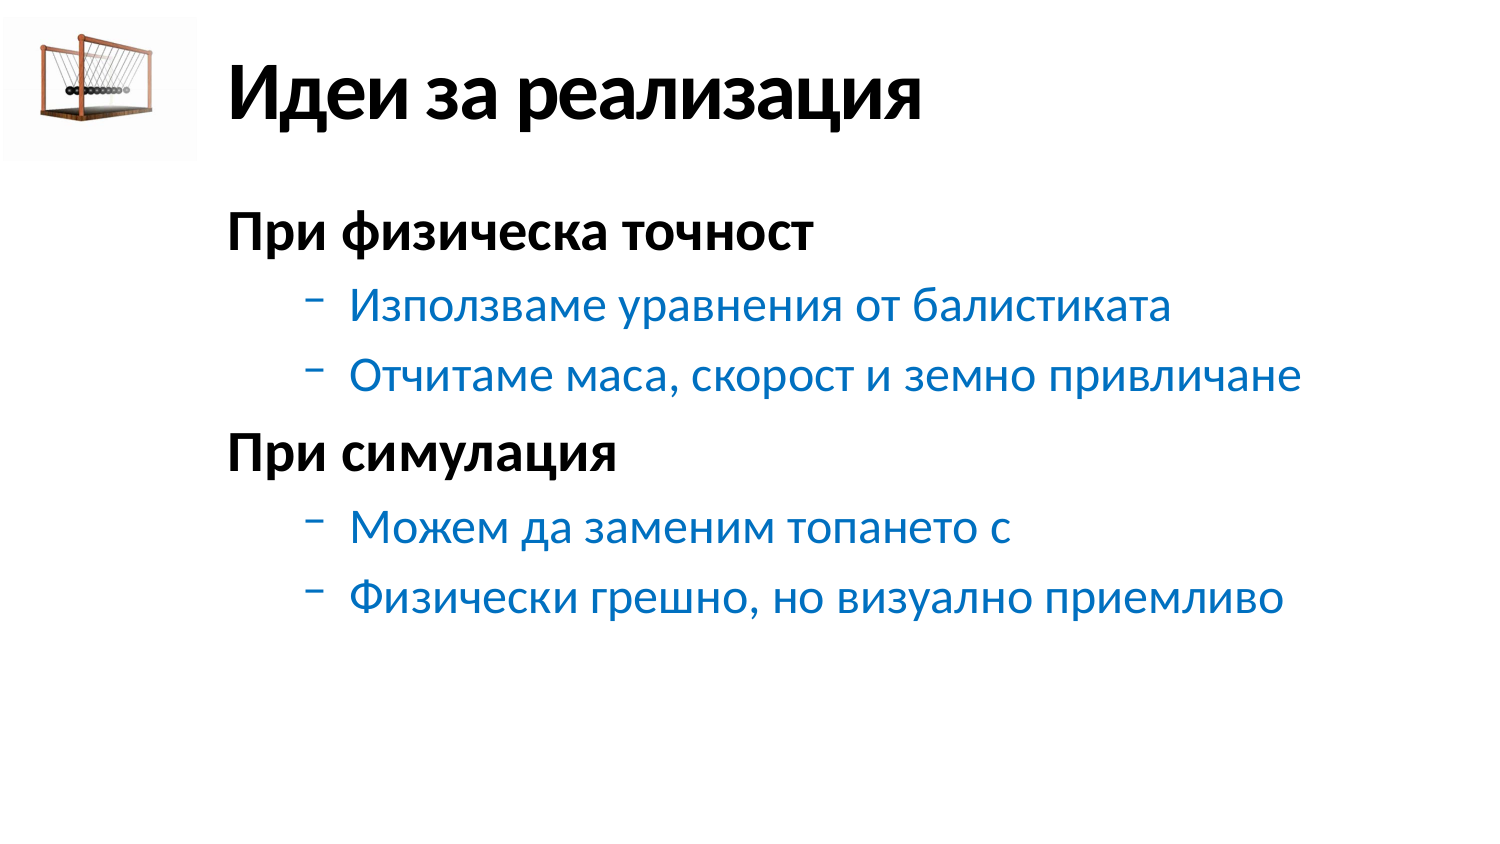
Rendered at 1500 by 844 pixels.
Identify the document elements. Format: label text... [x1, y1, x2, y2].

title Идеи за реализация [212, 21, 1500, 150]
picture [3, 17, 197, 161]
